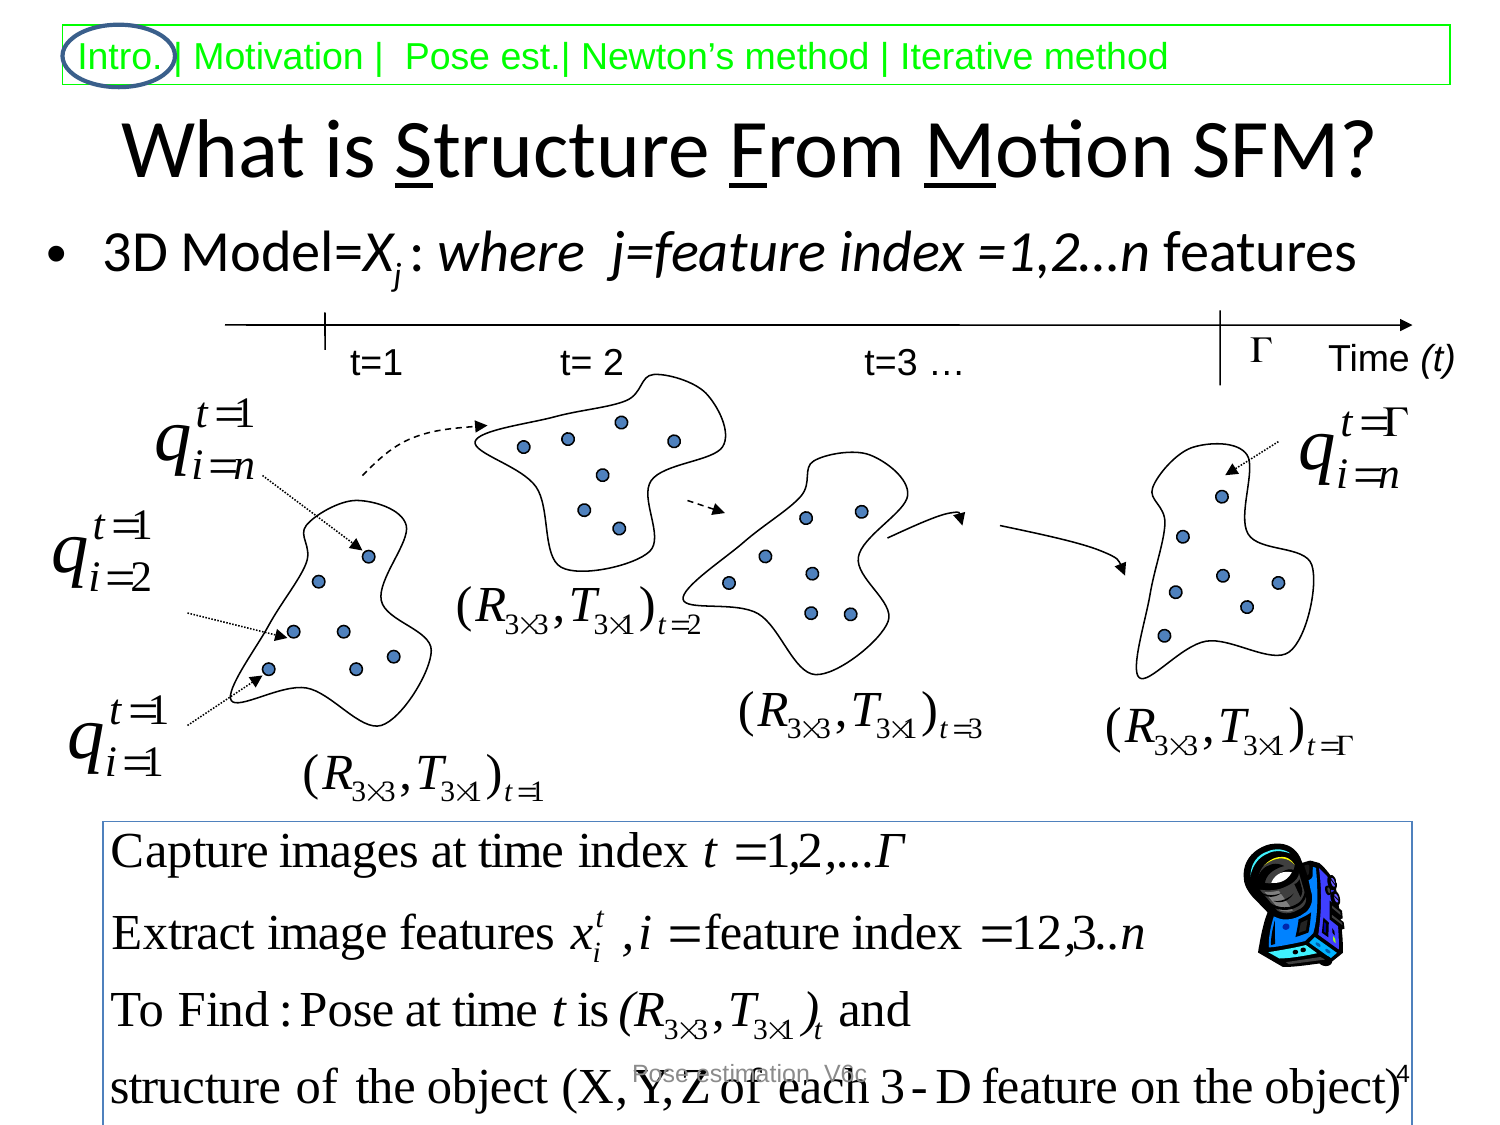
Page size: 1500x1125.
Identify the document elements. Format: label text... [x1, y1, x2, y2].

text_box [187, 310, 1473, 732]
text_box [56, 677, 182, 796]
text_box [1097, 691, 1365, 768]
slide_number 4 [1416, 1042, 1425, 1103]
list 3D Model=Xj : where j=feature index =1,2…n features [31, 205, 1382, 930]
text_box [295, 738, 554, 815]
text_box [142, 379, 268, 499]
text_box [39, 491, 165, 611]
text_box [448, 570, 711, 648]
title What is Structure From Motion SFM? [75, 75, 1425, 213]
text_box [730, 675, 993, 752]
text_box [103, 822, 1412, 1125]
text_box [1287, 388, 1425, 508]
table_cell [36, 494, 298, 821]
text_box [60, 22, 178, 90]
